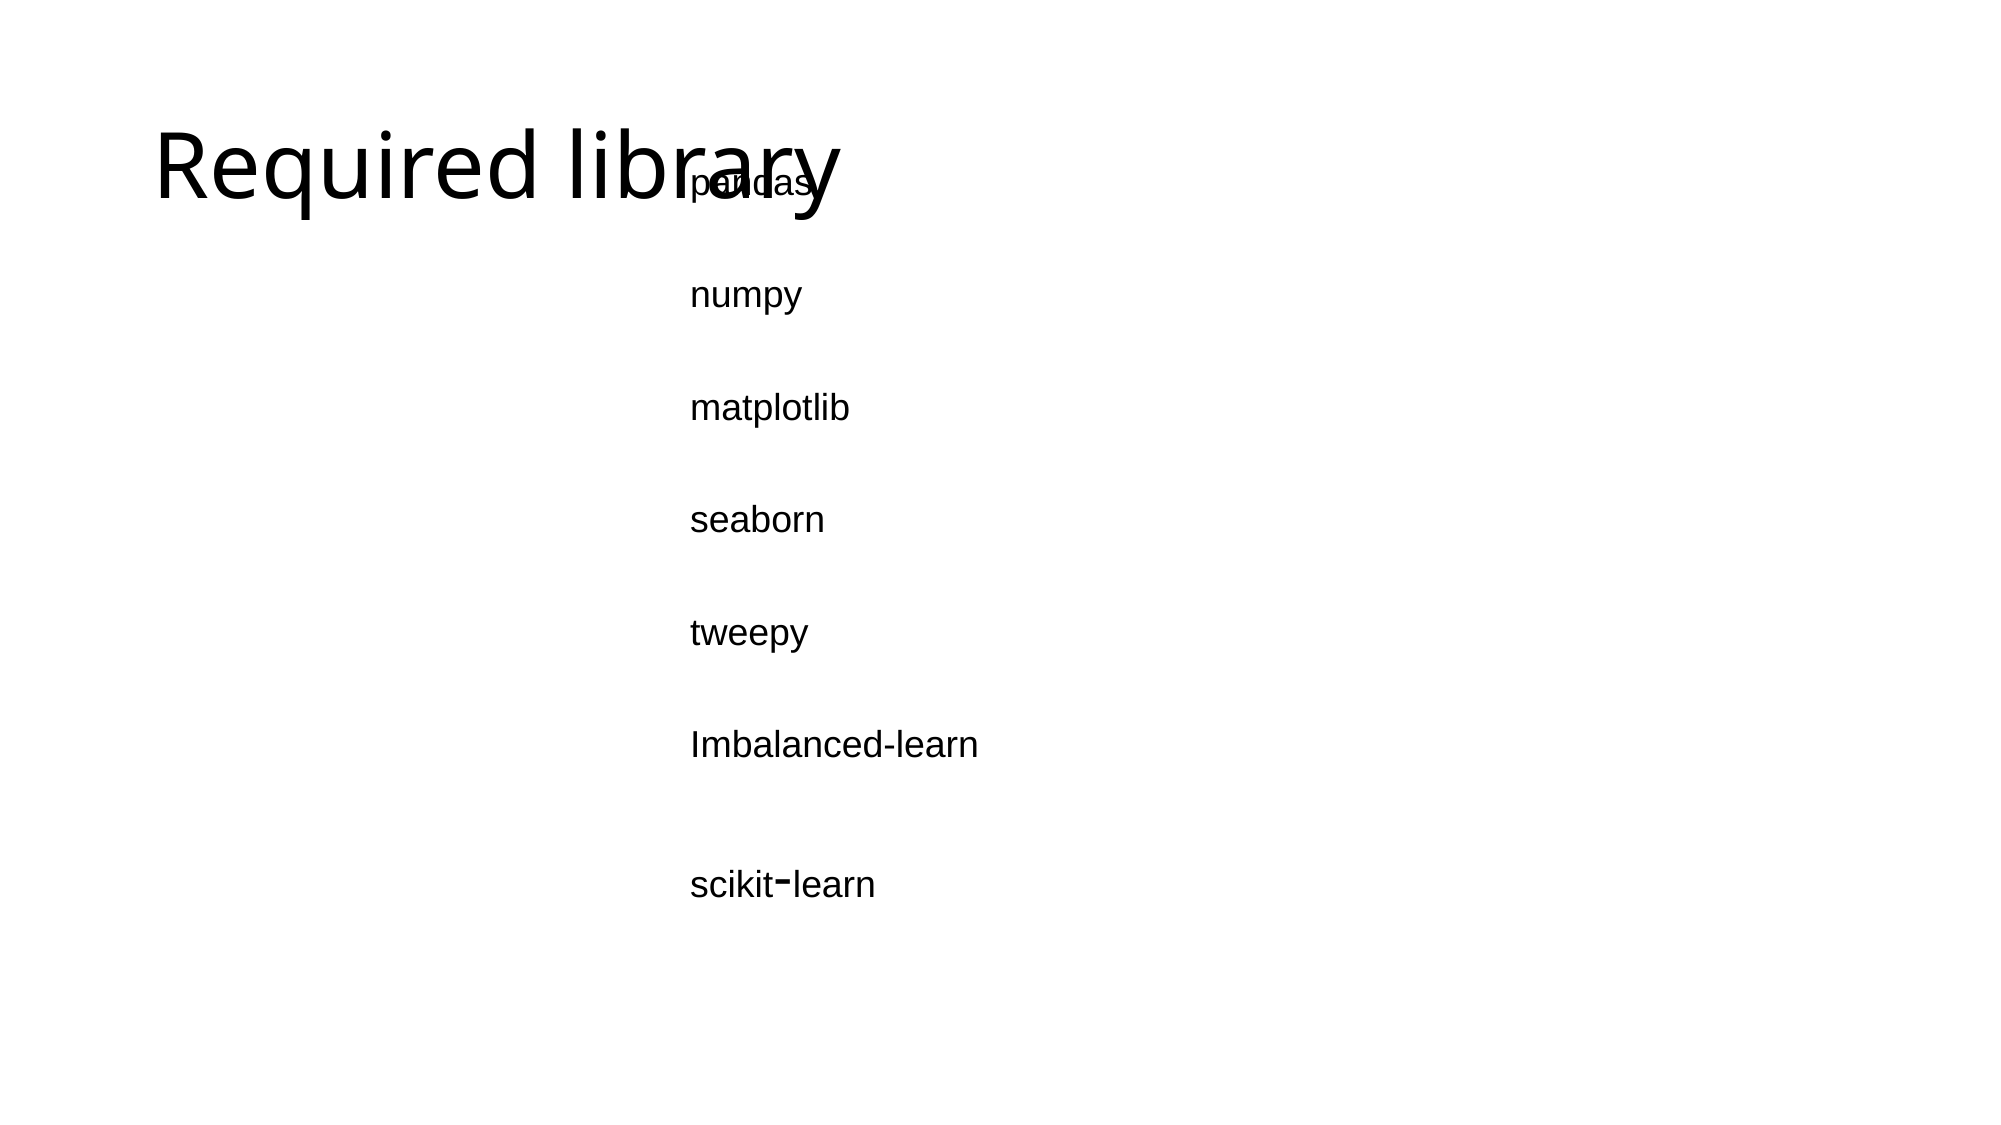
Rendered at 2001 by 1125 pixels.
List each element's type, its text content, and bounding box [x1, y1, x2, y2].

title Required library [137, 59, 1863, 278]
list pandas numpy matplotlib seaborn tweepy Imbalanced-learn scikit-learn [675, 150, 998, 1017]
